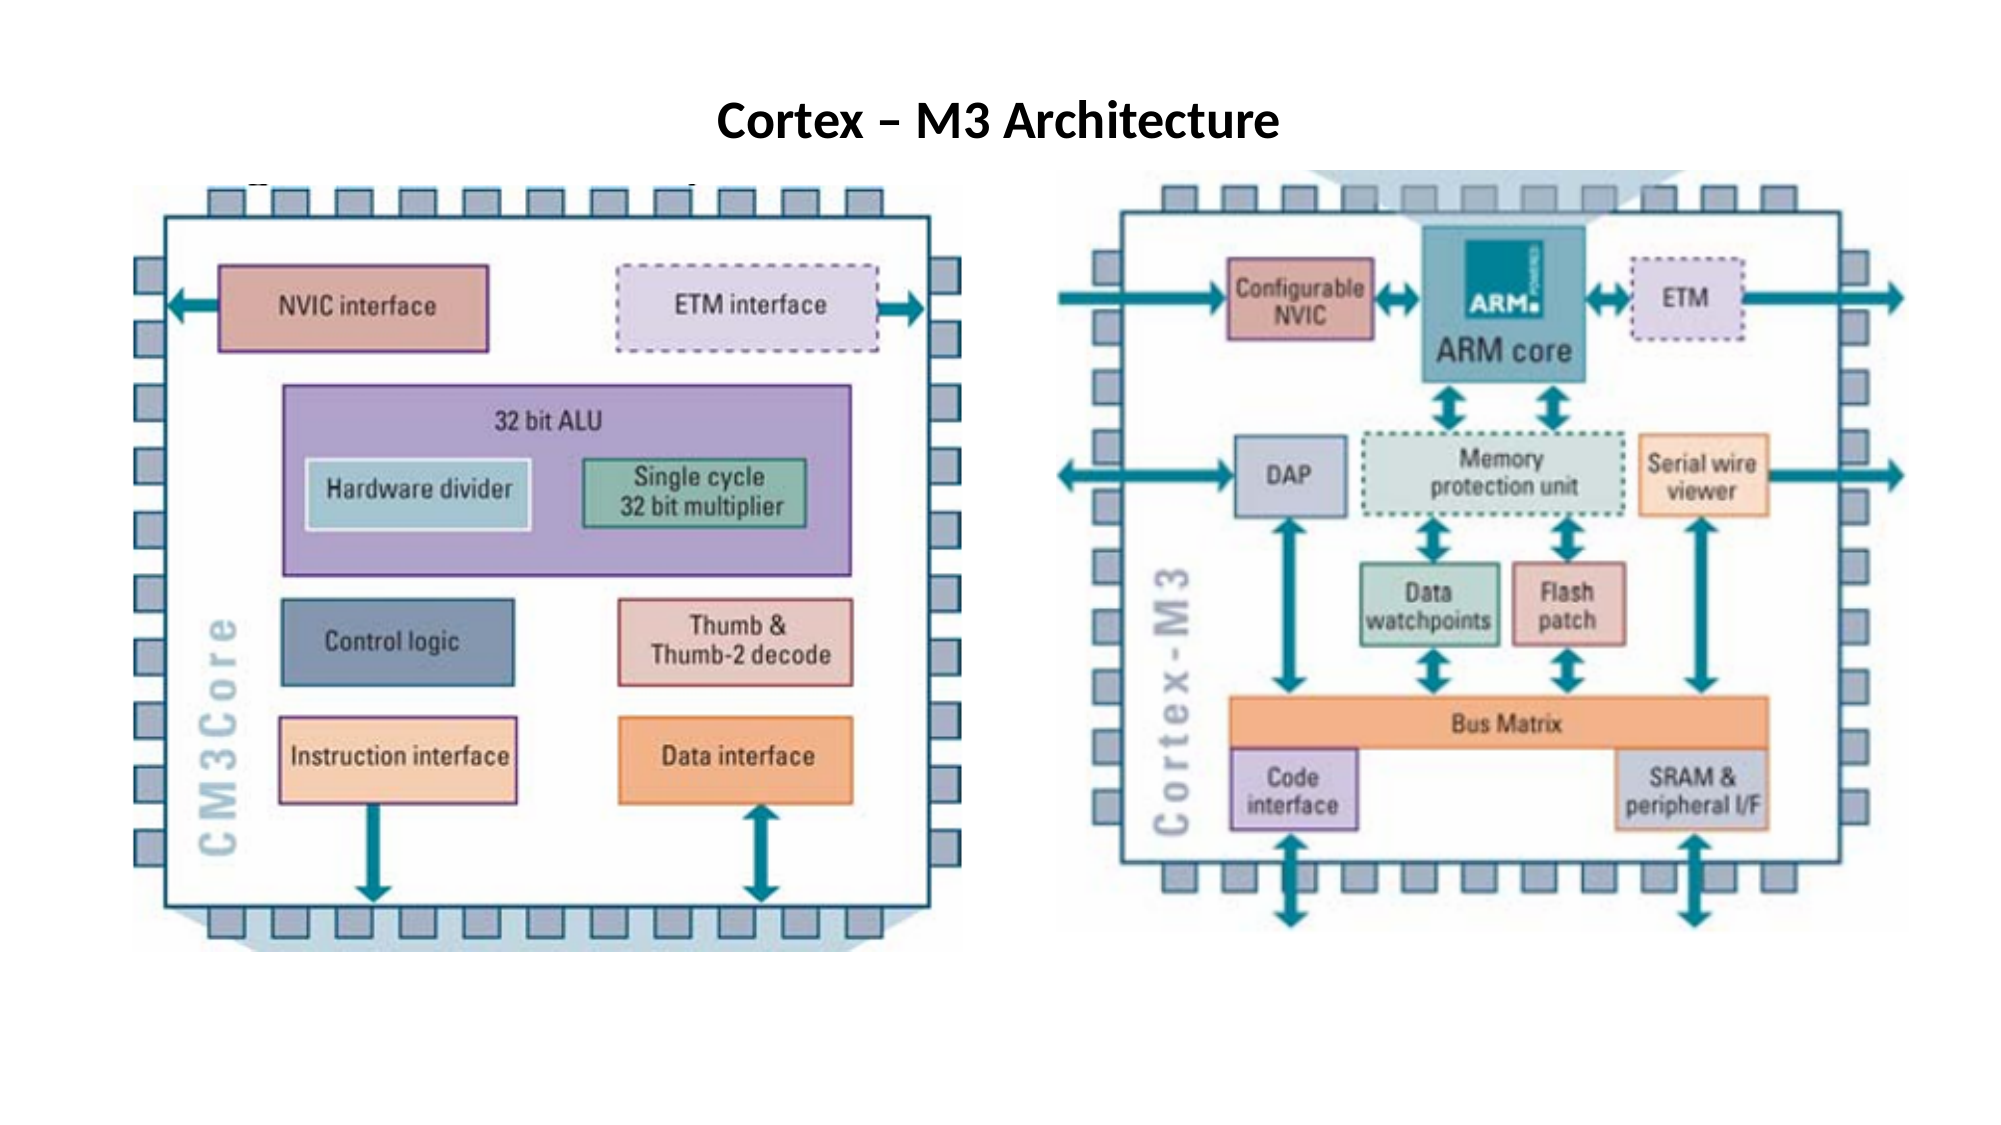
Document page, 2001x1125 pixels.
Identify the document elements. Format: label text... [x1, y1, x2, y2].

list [108, 184, 964, 952]
picture [1056, 170, 1909, 938]
title Cortex – M3 Architecture [137, 57, 1863, 185]
